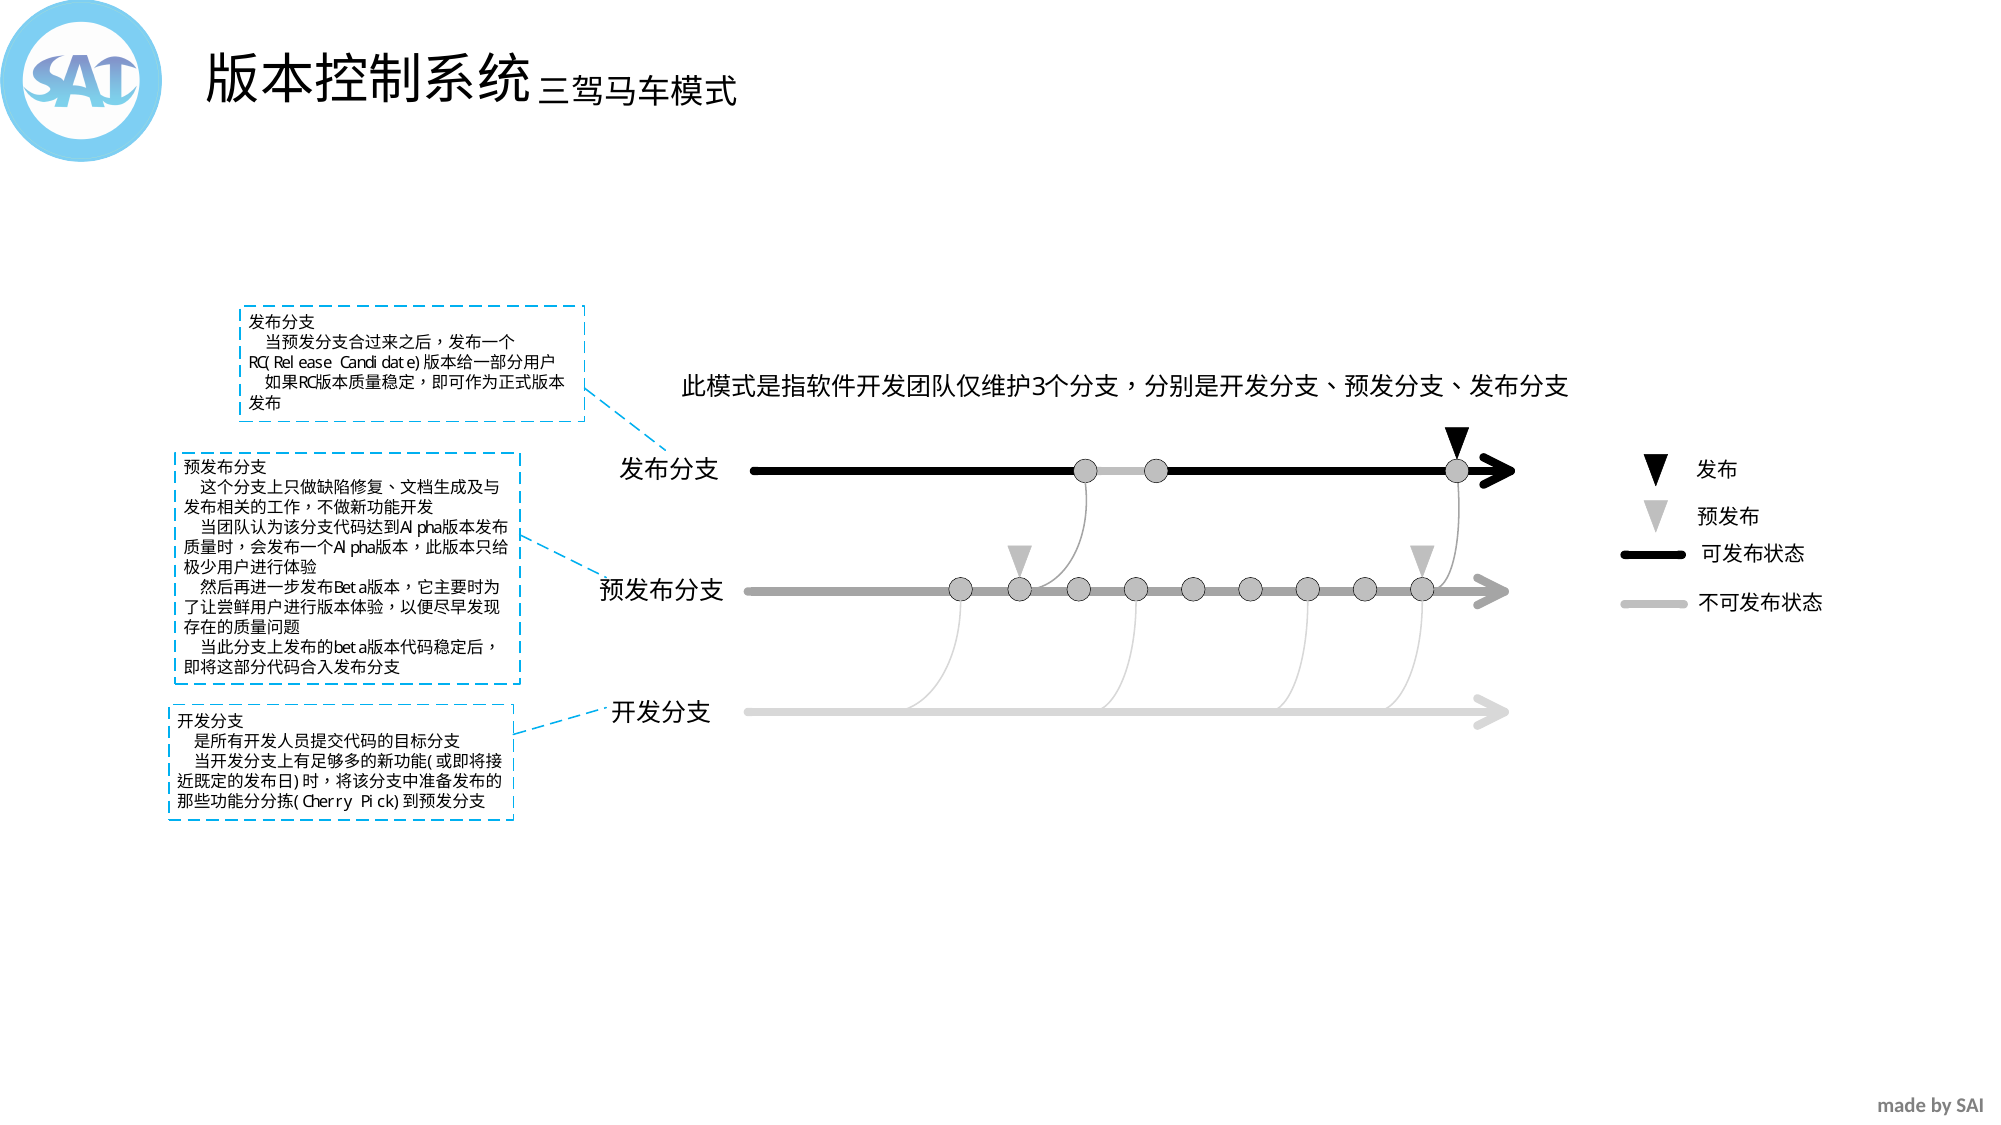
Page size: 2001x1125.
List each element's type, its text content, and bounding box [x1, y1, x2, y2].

picture [165, 302, 1835, 823]
text_box 版本控制系统 [191, 36, 727, 117]
text_box 三驾马车模式 [523, 62, 1673, 118]
